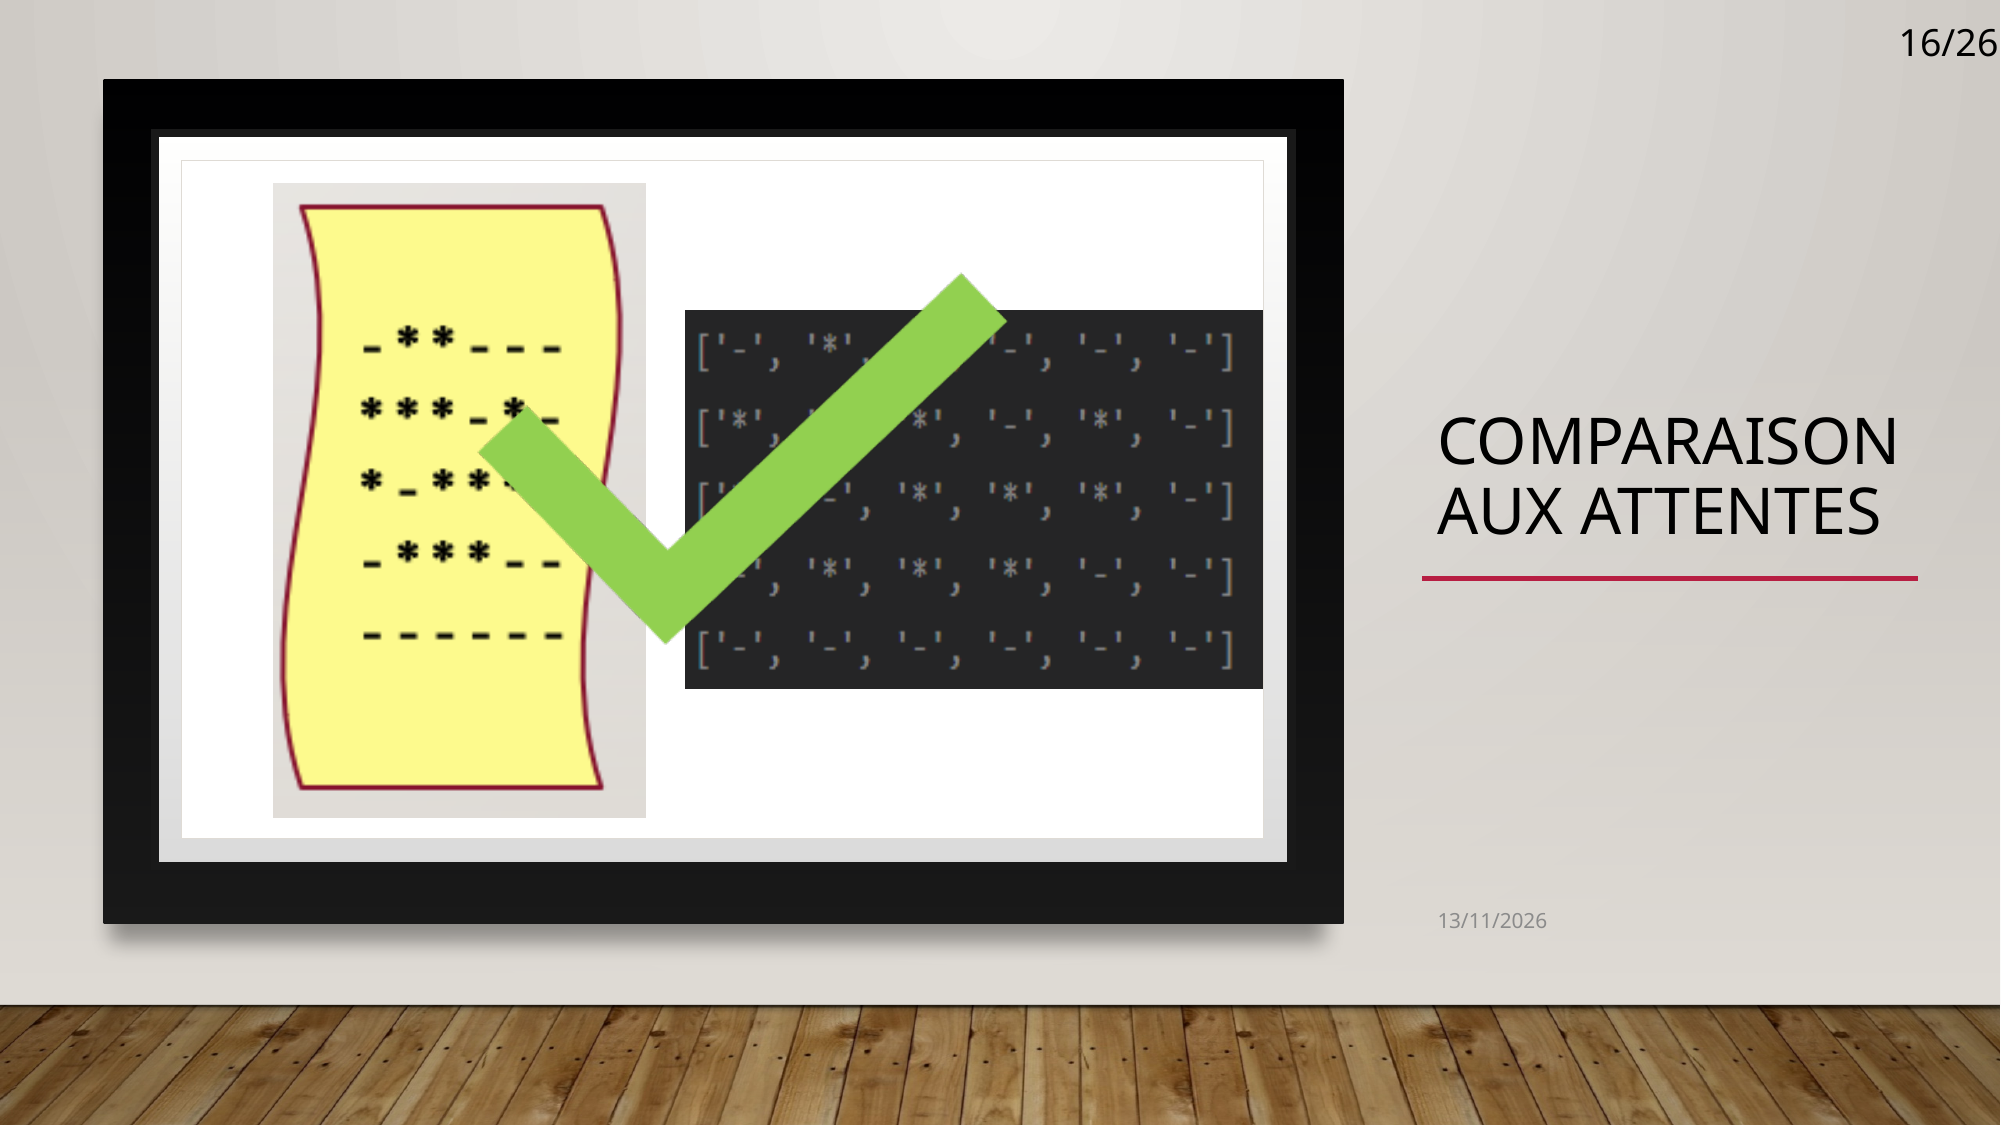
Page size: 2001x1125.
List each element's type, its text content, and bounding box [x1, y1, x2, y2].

picture [0, 1006, 2000, 1125]
picture [272, 182, 1263, 818]
text_box [0, 330, 2000, 1004]
text_box 16/26 [1883, 11, 2000, 72]
text_box [0, 0, 2000, 330]
title Comparaison aux attentes [1422, 241, 1919, 549]
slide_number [1422, 896, 1919, 948]
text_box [103, 78, 1345, 924]
